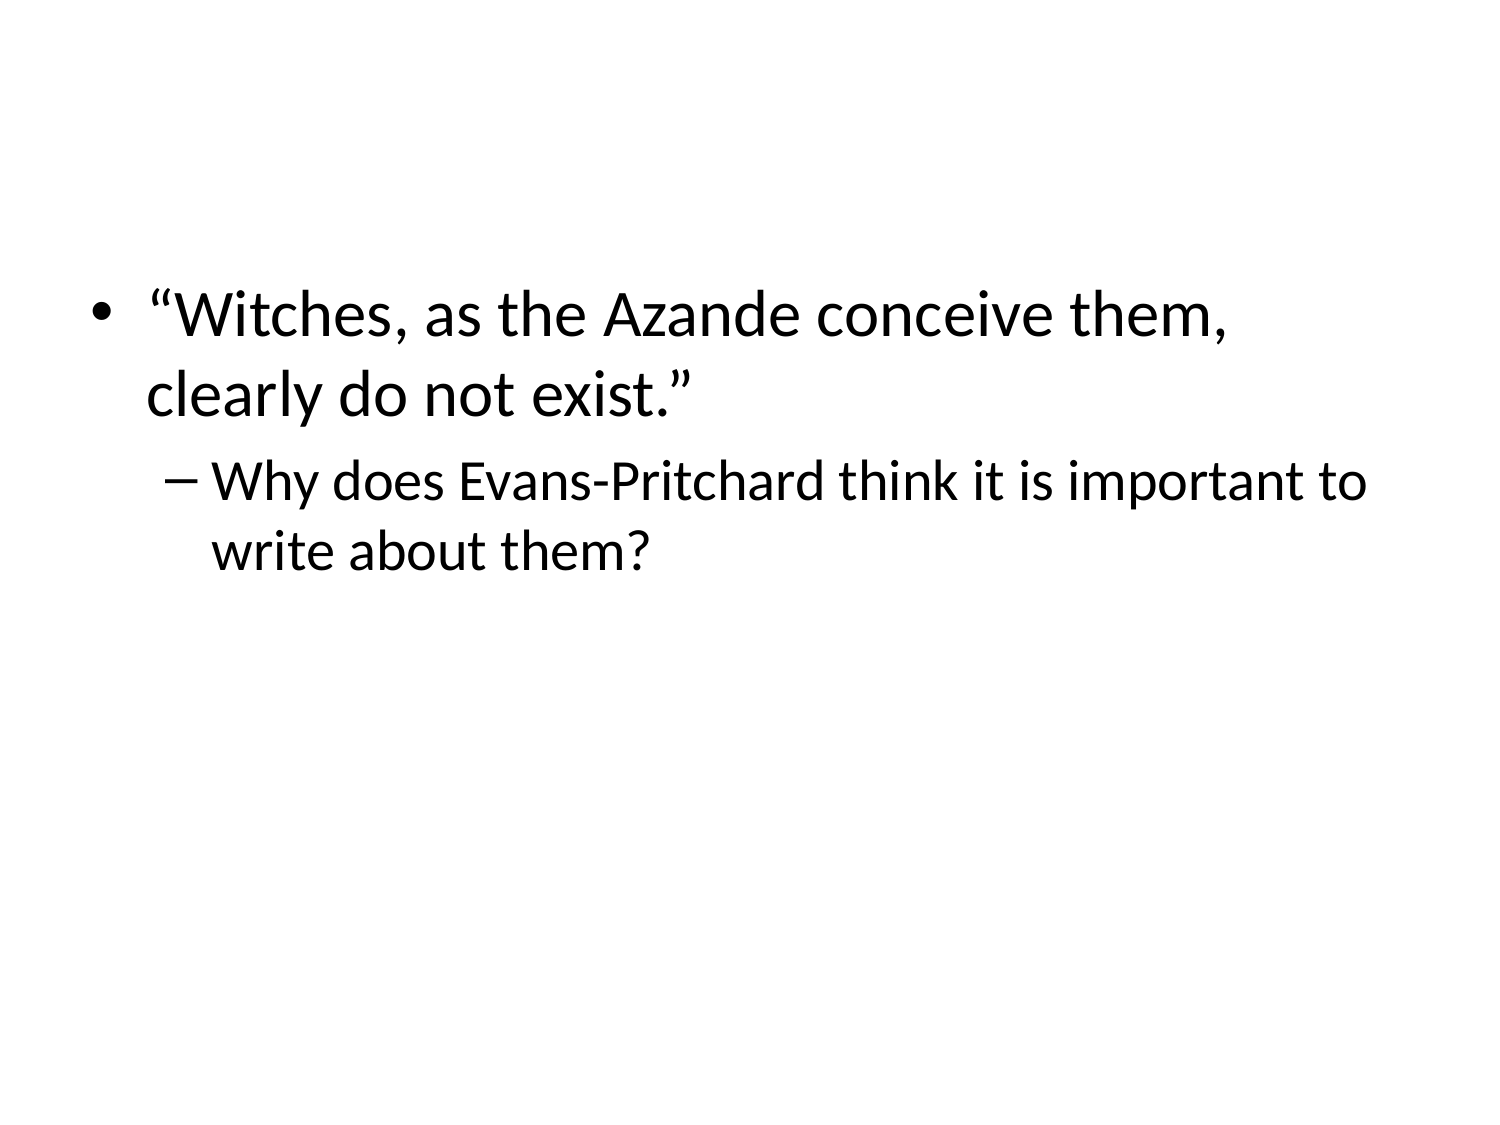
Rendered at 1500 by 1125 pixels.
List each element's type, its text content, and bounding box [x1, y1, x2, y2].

list “Witches, as the Azande conceive them, clearly do not exist.” Why does Evans-Pritchard think it is important to write about them? [75, 262, 1425, 1005]
